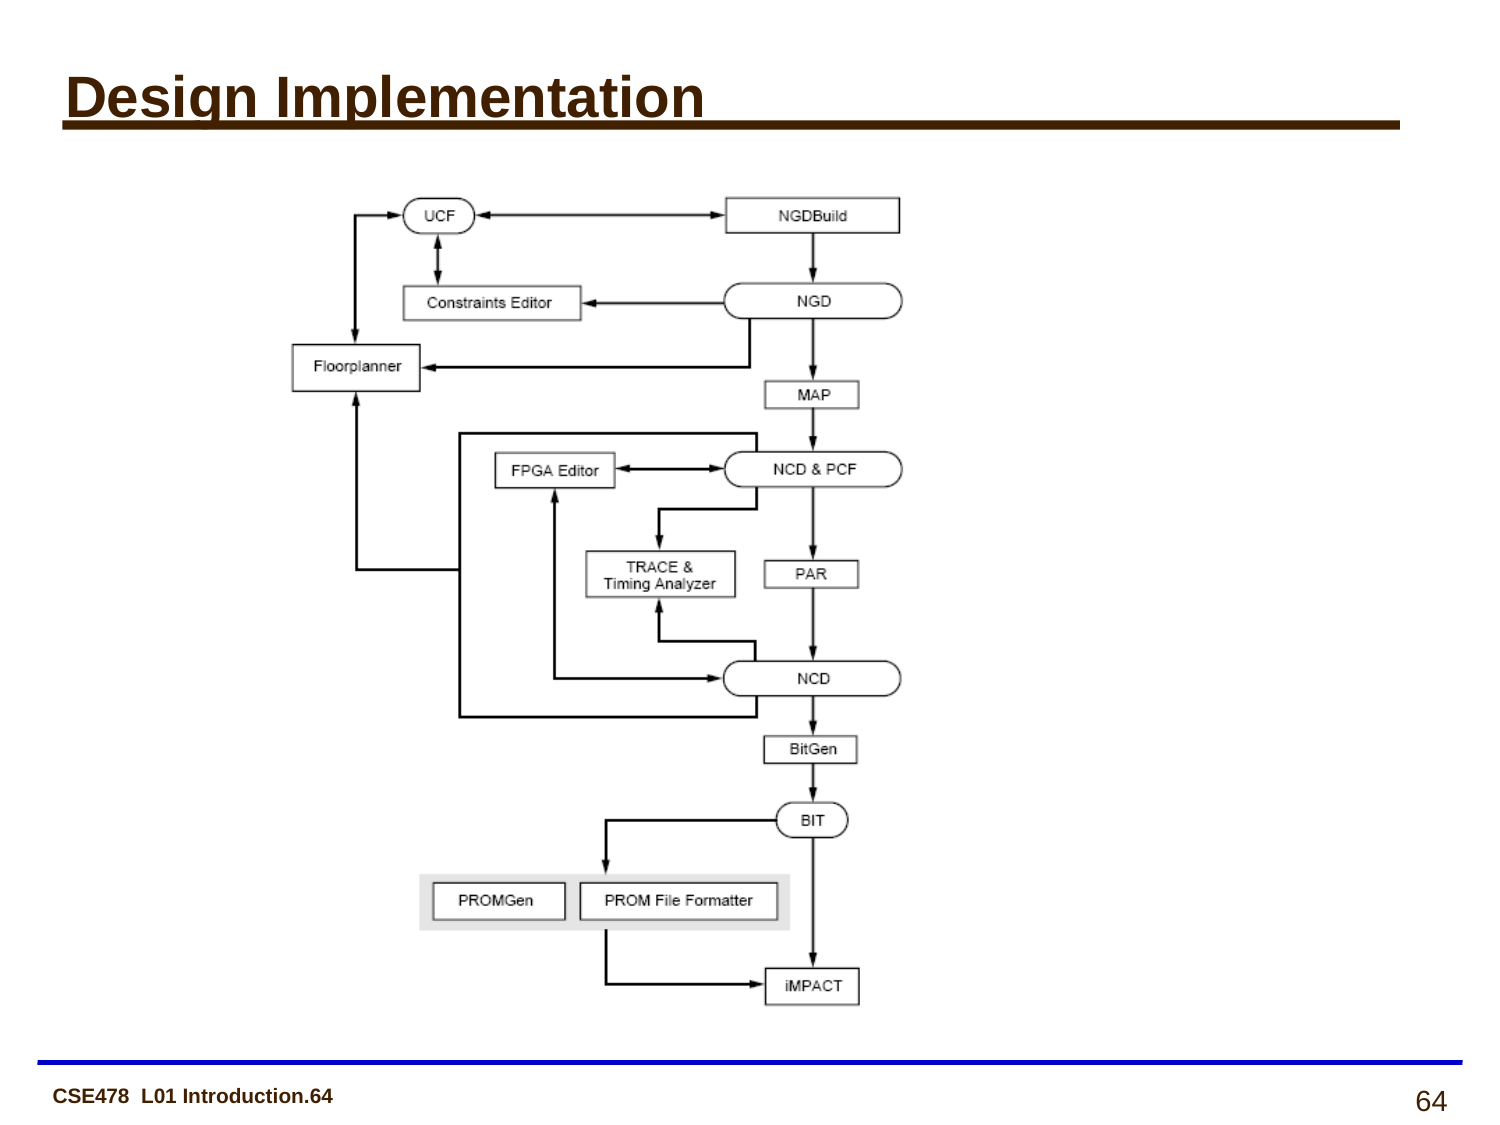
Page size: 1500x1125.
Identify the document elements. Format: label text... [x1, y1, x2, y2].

picture [262, 187, 937, 1011]
title Design Implementation [49, 0, 1426, 188]
footer CSE478 L01 Introduction.64 [36, 1074, 1138, 1125]
